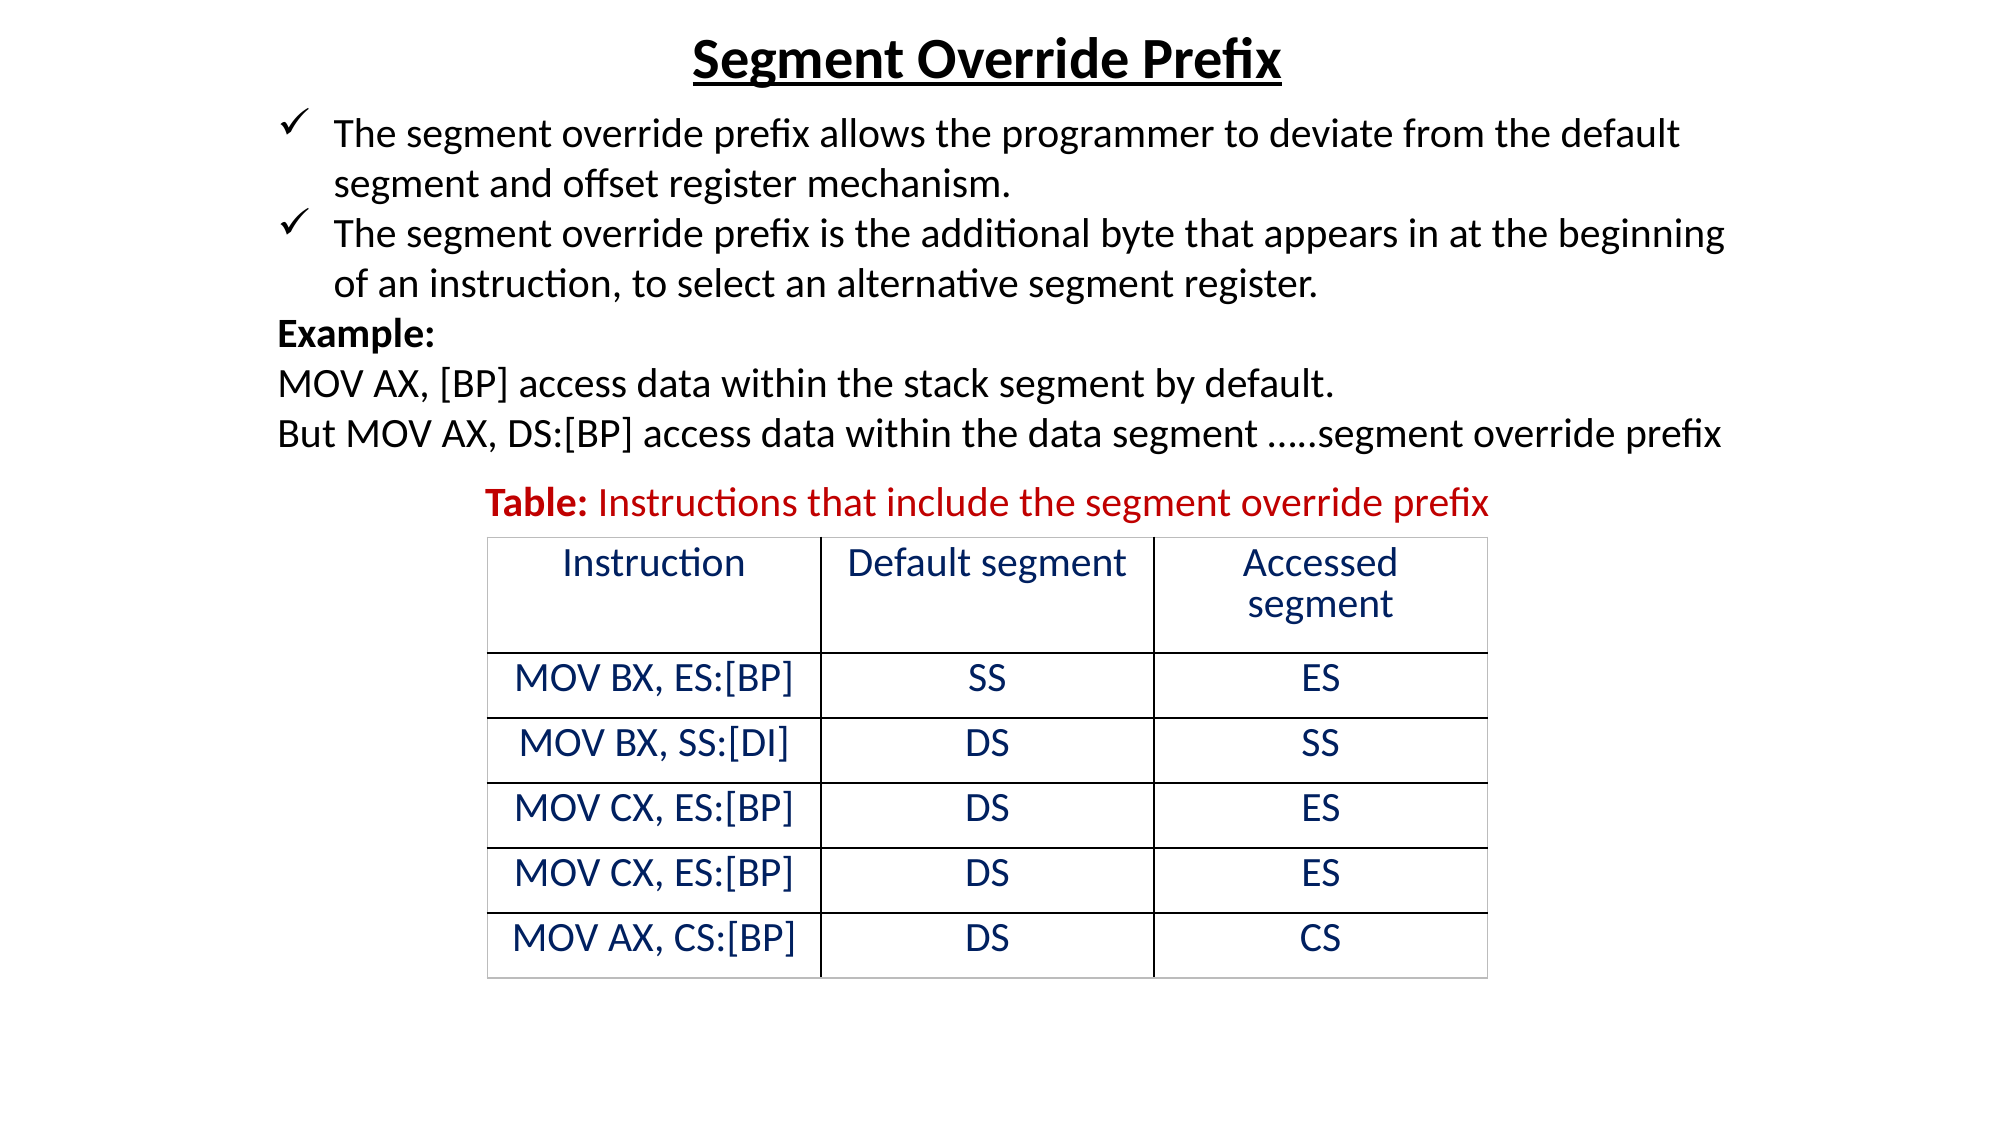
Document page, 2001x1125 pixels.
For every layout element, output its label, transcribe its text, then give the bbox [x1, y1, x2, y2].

table_cell MOV CX, ES:[BP] [488, 784, 820, 847]
table_cell ES [1155, 654, 1487, 717]
table_header Default segment [822, 538, 1153, 652]
table_cell SS [1155, 719, 1487, 782]
table_cell DS [822, 719, 1153, 782]
table_header Instruction [488, 538, 820, 652]
text_box The segment override prefix allows the programmer to deviate from the default segment and offset register mechanism. The segment override prefix is the additional byte that appears in at the beginning of an instruction, to select an alternative segment register. Example: MOV AX, [BP] access data within the stack segment by default. But MOV AX, DS:[BP] access data within the data segment …..segment override prefix [262, 98, 1750, 464]
table_cell ES [1155, 849, 1487, 912]
table_cell DS [822, 849, 1153, 912]
table_cell MOV CX, ES:[BP] [488, 849, 820, 912]
table_cell MOV BX, ES:[BP] [488, 654, 820, 717]
table_cell ES [1155, 784, 1487, 847]
table_cell SS [822, 654, 1153, 717]
table_cell MOV BX, SS:[DI] [488, 719, 820, 782]
table_cell DS [822, 914, 1153, 977]
text_box Table: Instructions that include the segment override prefix [462, 466, 1513, 532]
table_cell DS [822, 784, 1153, 847]
table_header Accessed segment [1155, 538, 1487, 652]
table_cell CS [1155, 914, 1487, 977]
text_box Segment Override Prefix [287, 12, 1688, 98]
table_cell MOV AX, CS:[BP] [488, 914, 820, 977]
